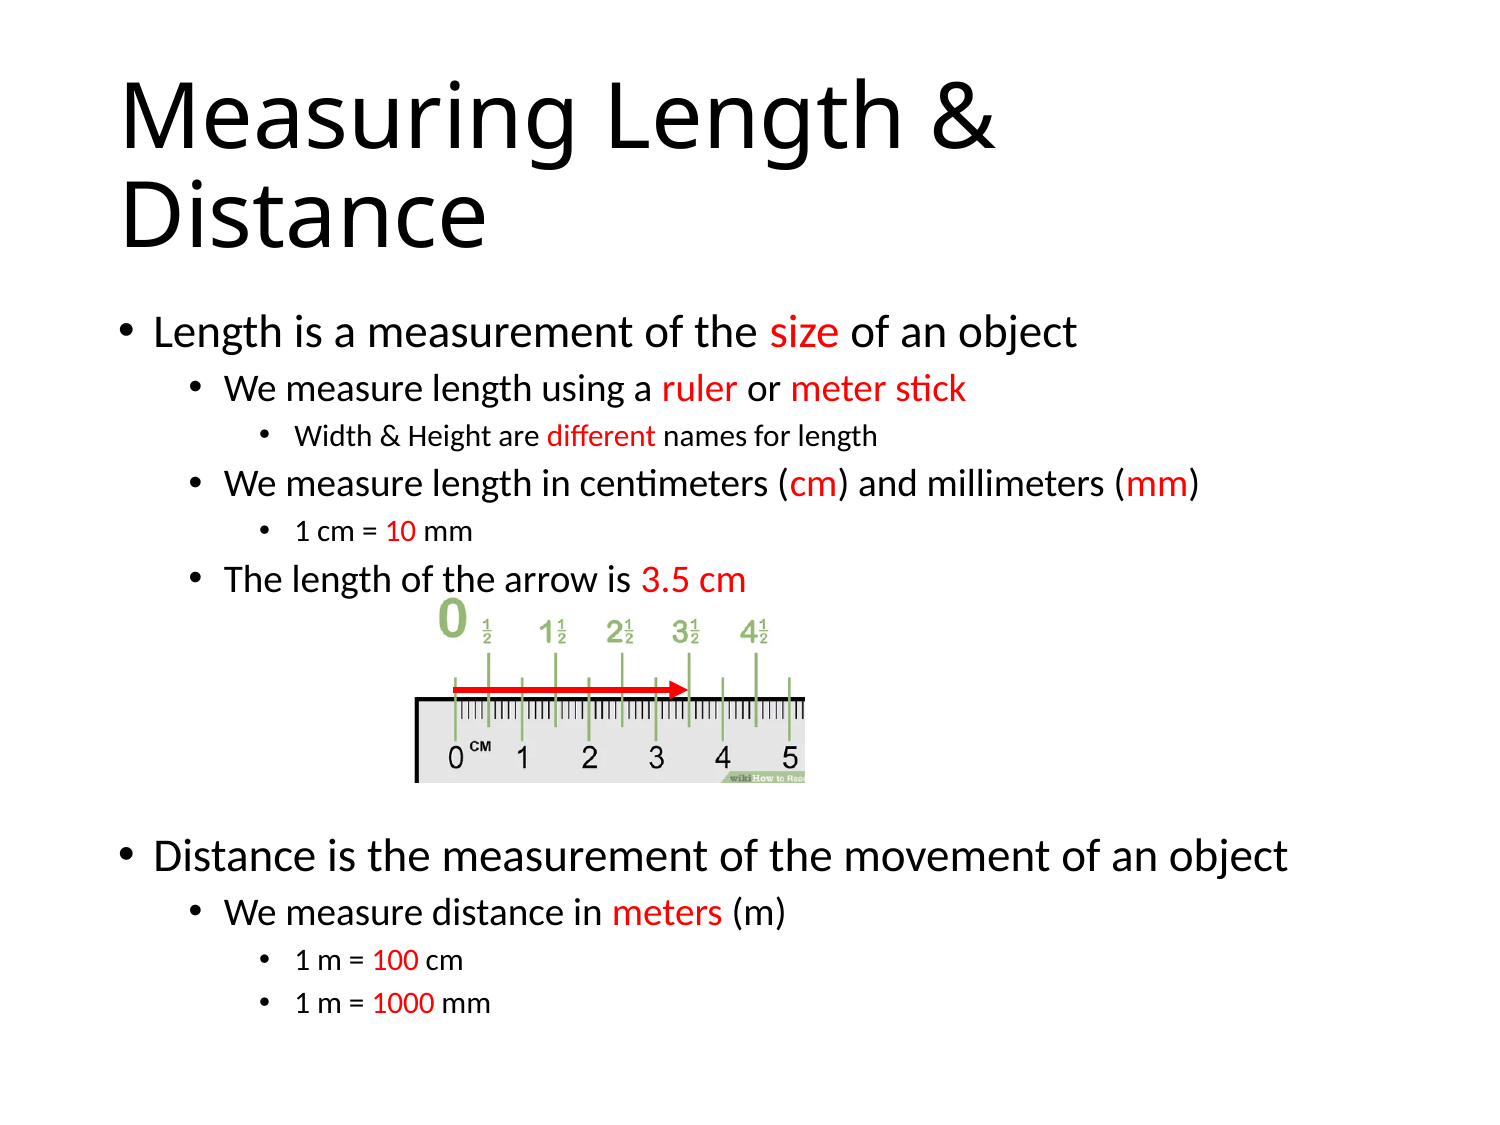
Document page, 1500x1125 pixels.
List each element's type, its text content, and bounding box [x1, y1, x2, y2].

list Length is a measurement of the size of an object We measure length using a ruler or meter stick Width & Height are different names for length We measure length in centimeters (cm) and millimeters (mm) 1 cm = 10 mm The length of the arrow is 3.5 cm Distance is the measurement of the movement of an object We measure distance in meters (m) 1 m = 100 cm 1 m = 1000 mm [103, 299, 1397, 1031]
title Measuring Length & Distance [103, 59, 1397, 278]
picture [396, 597, 805, 783]
